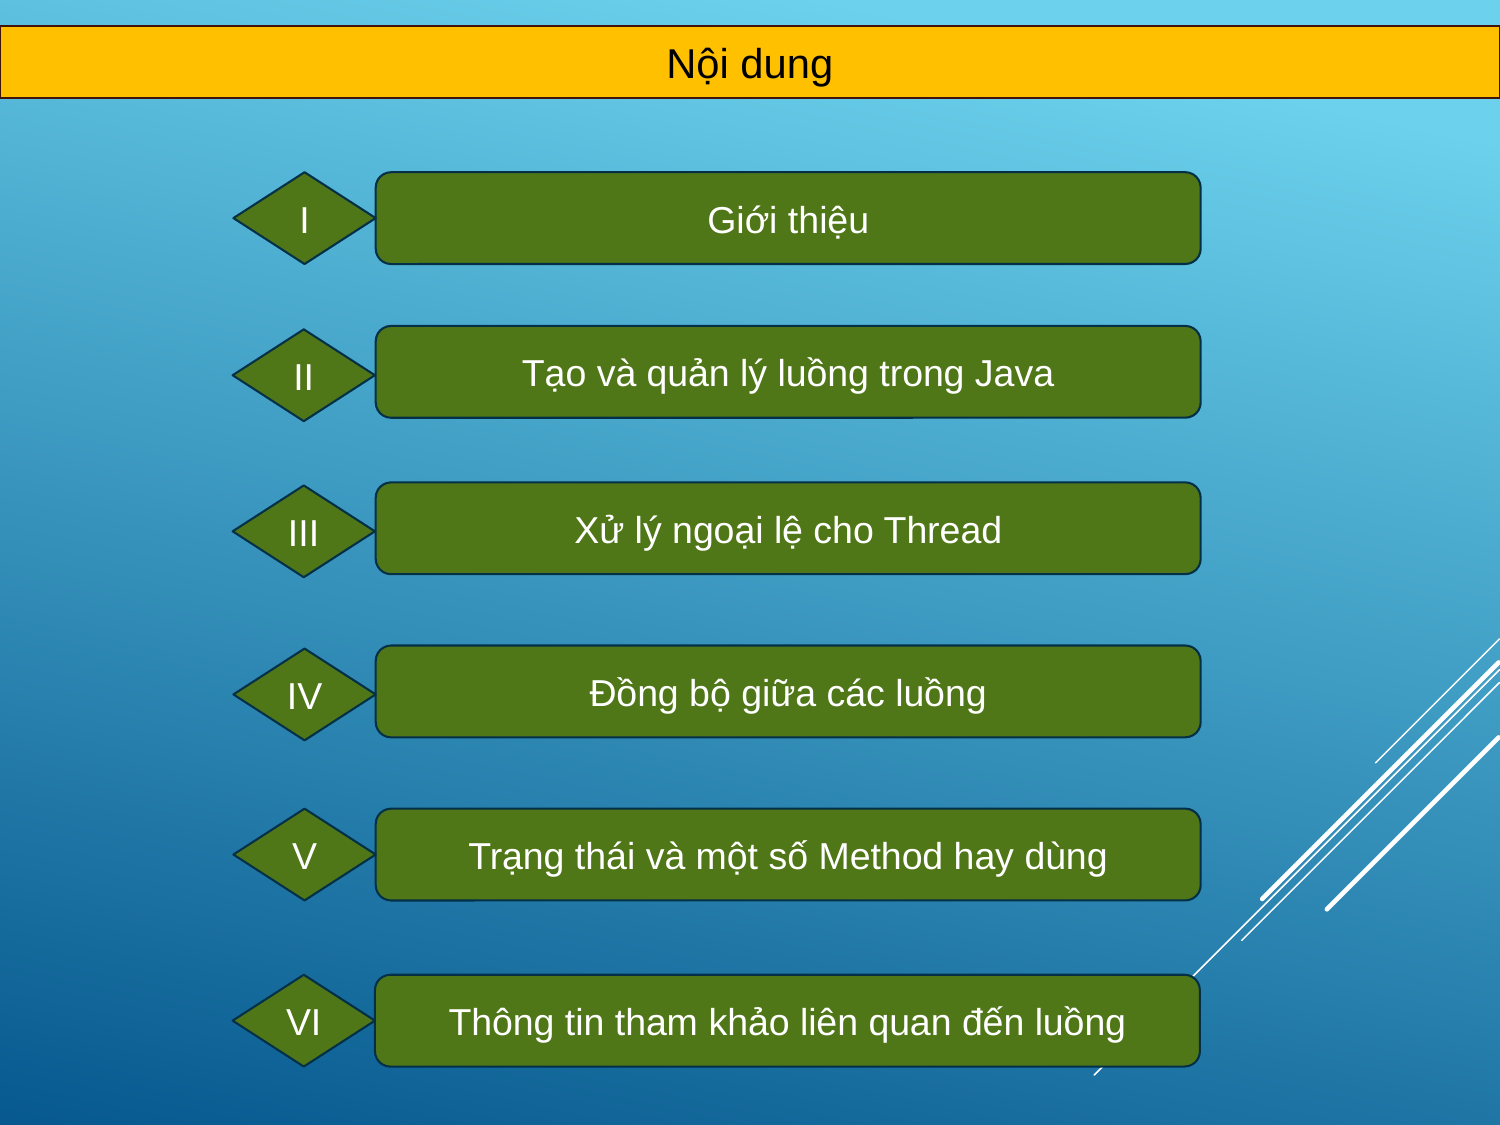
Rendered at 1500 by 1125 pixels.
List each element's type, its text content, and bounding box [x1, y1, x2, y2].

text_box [233, 808, 1201, 901]
text_box Nội dung [0, 25, 1500, 99]
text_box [232, 974, 1201, 1067]
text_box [233, 171, 1201, 265]
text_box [232, 325, 1201, 422]
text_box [232, 482, 1201, 578]
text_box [233, 645, 1201, 741]
